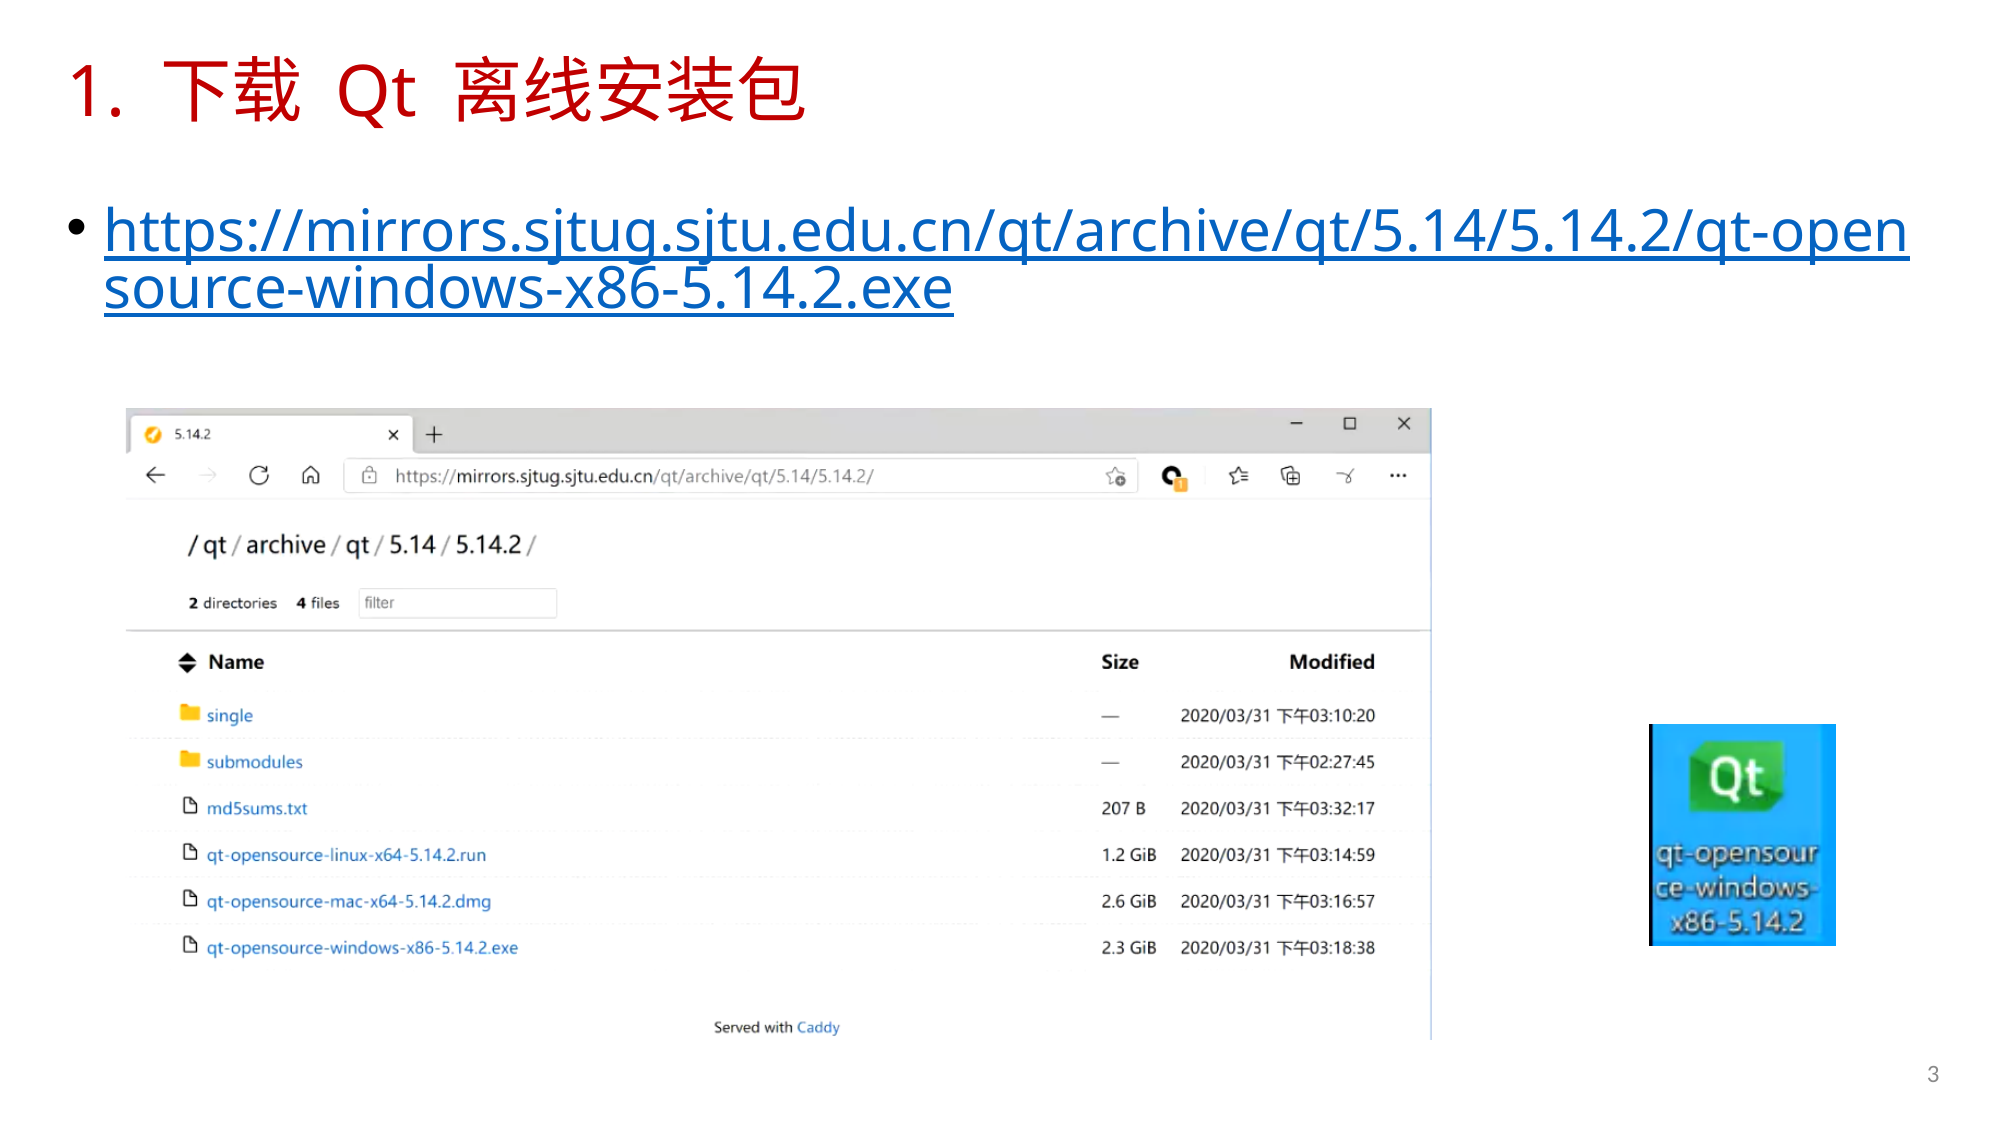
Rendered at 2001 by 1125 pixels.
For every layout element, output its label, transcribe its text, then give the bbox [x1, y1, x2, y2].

picture [1649, 724, 1836, 946]
title 1. 下载 Qt 离线安装包 [51, 47, 1950, 140]
picture [125, 408, 1432, 1040]
slide_number 3 [1412, 1042, 1955, 1103]
list https://mirrors.sjtug.sjtu.edu.cn/qt/archive/qt/5.14/5.14.2/qt-opensource-windows-x86-5.14.2.exe [51, 187, 1950, 1066]
